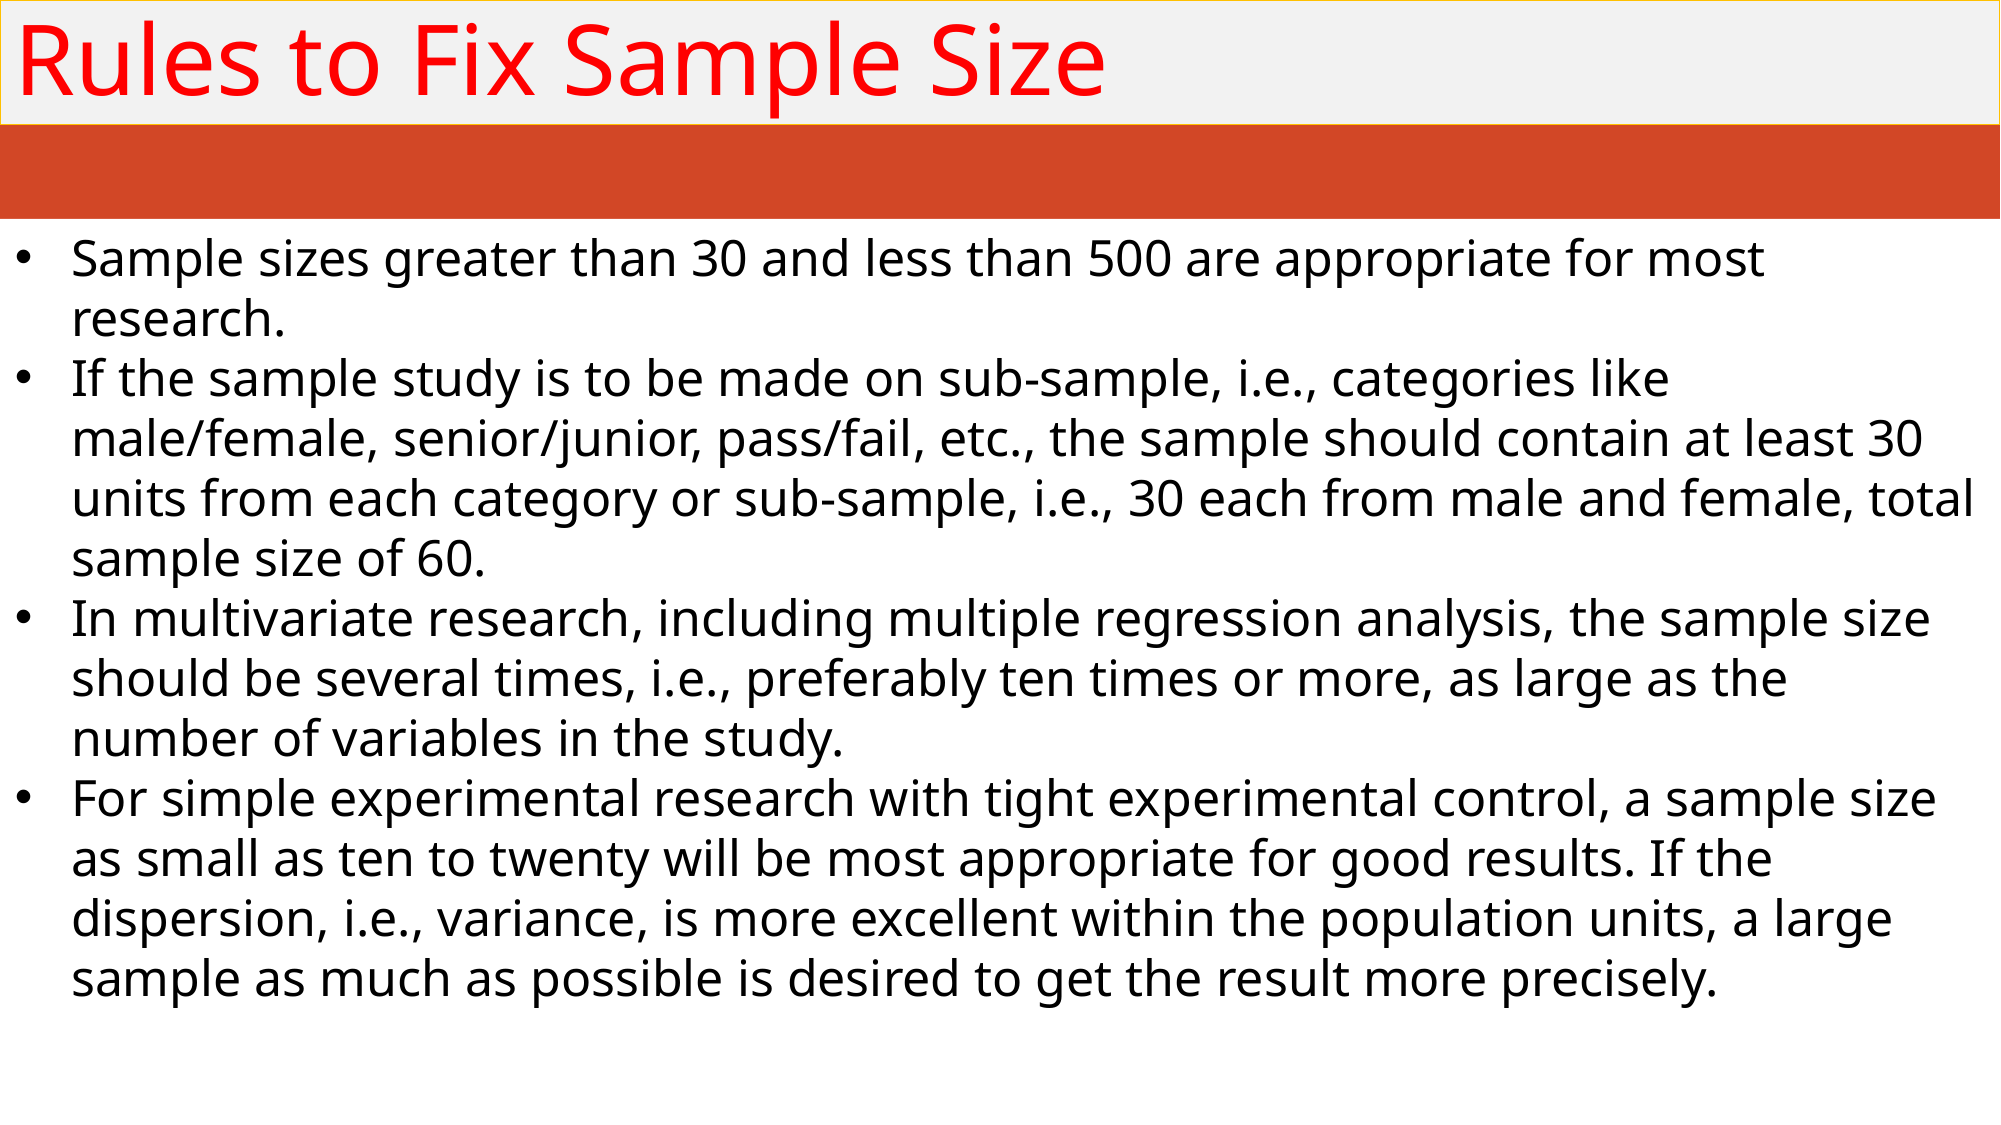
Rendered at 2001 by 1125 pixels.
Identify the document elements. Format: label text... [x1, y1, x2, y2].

title Rules to Fix Sample Size [0, 0, 2000, 125]
text_box Sample sizes greater than 30 and less than 500 are appropriate for most research. If the sample study is to be made on sub-sample, i.e., categories like male/female, senior/junior, pass/fail, etc., the sample should contain at least 30 units from each category or sub-sample, i.e., 30 each from male and female, total sample size of 60. In multivariate research, including multiple regression analysis, the sample size should be several times, i.e., preferably ten times or more, as large as the number of variables in the study. For simple experimental research with tight experimental control, a sample size as small as ten to twenty will be most appropriate for good results. If the dispersion, i.e., variance, is more excellent within the population units, a large sample as much as possible is desired to get the result more precisely. [0, 219, 2000, 1015]
